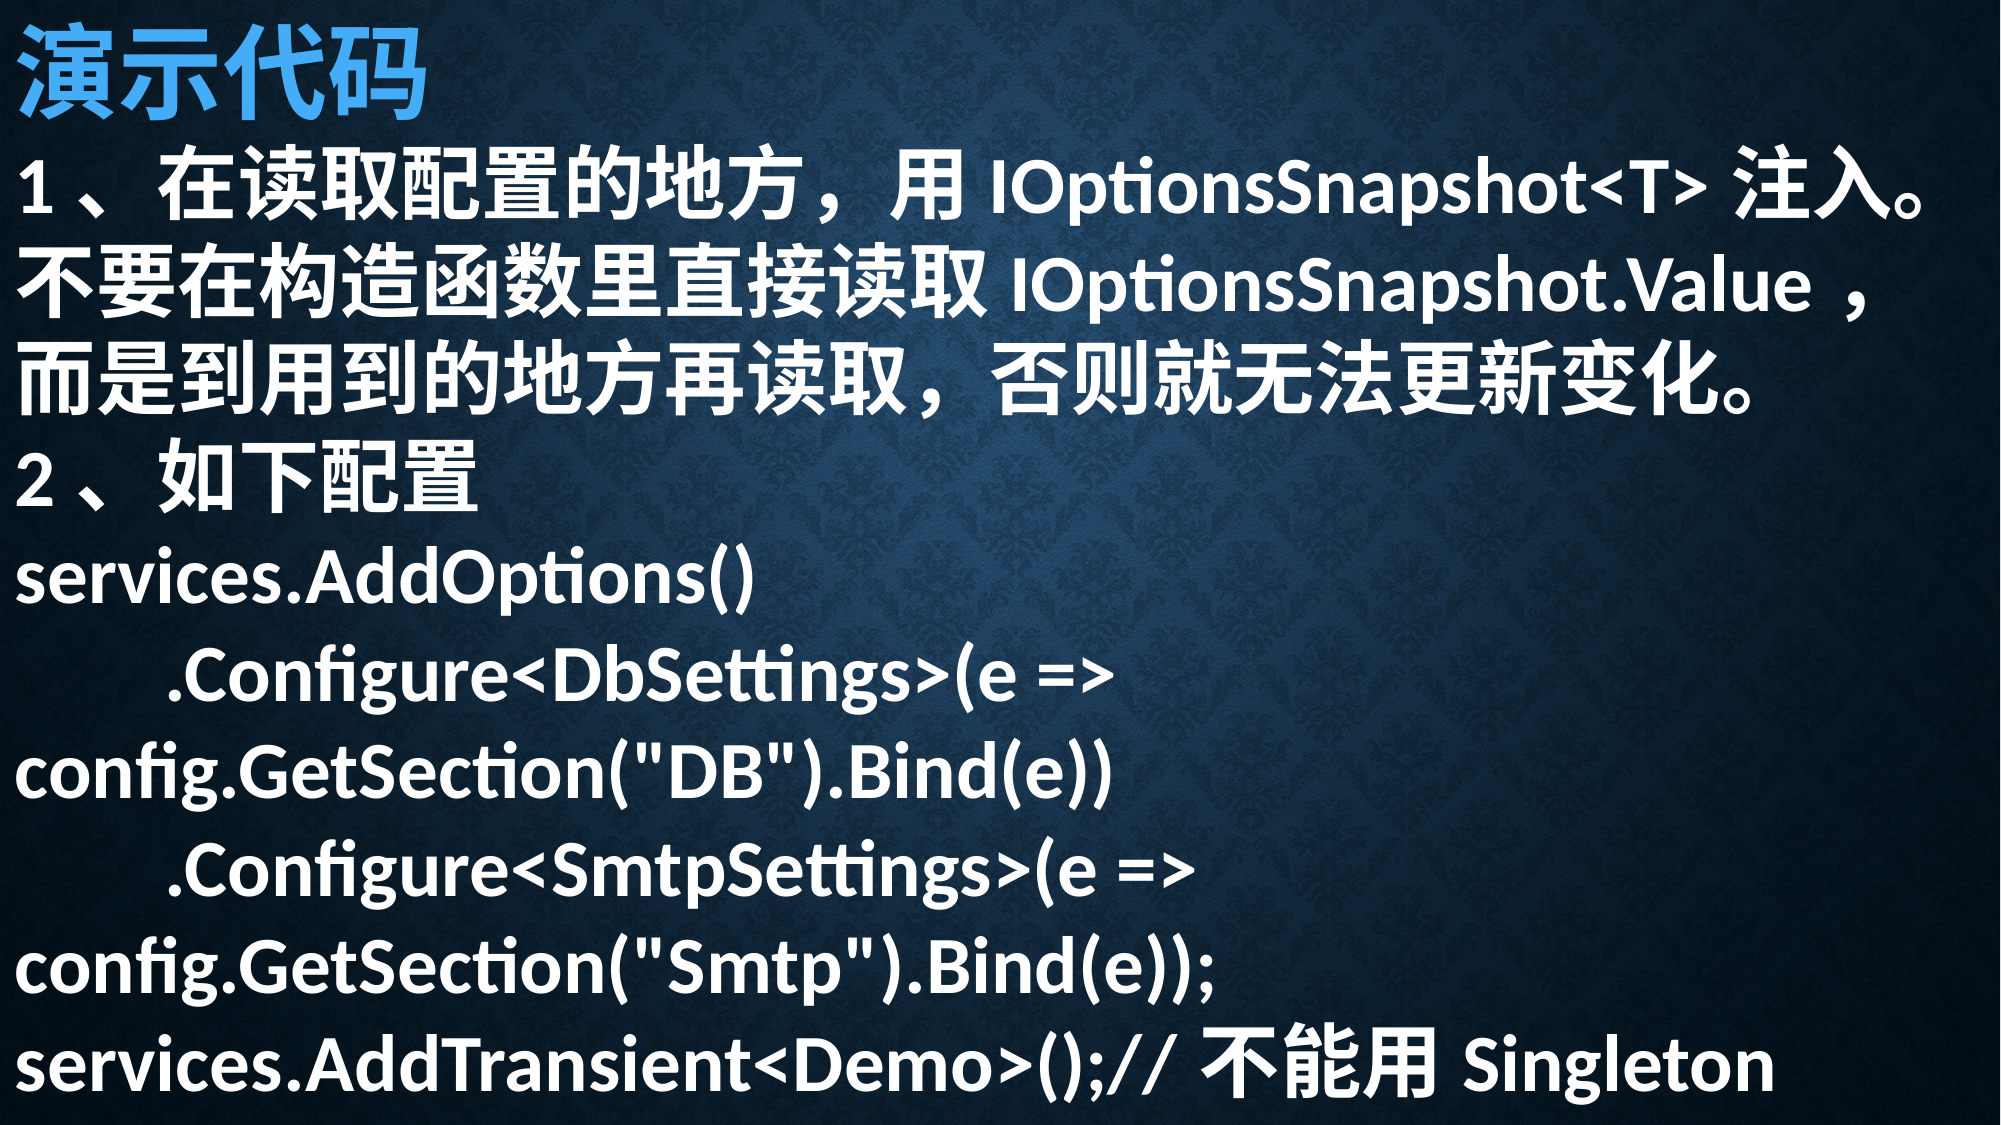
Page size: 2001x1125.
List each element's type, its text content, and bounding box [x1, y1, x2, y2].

text_box 演示代码 1、在读取配置的地方，用IOptionsSnapshot<T>注入。不要在构造函数里直接读取IOptionsSnapshot.Value，而是到用到的地方再读取，否则就无法更新变化。 2、如下配置 services.AddOptions() .Configure<DbSettings>(e => config.GetSection("DB").Bind(e)) .Configure<SmtpSettings>(e => config.GetSection("Smtp").Bind(e)); services.AddTransient<Demo>();//不能用Singleton [0, 0, 2000, 1115]
